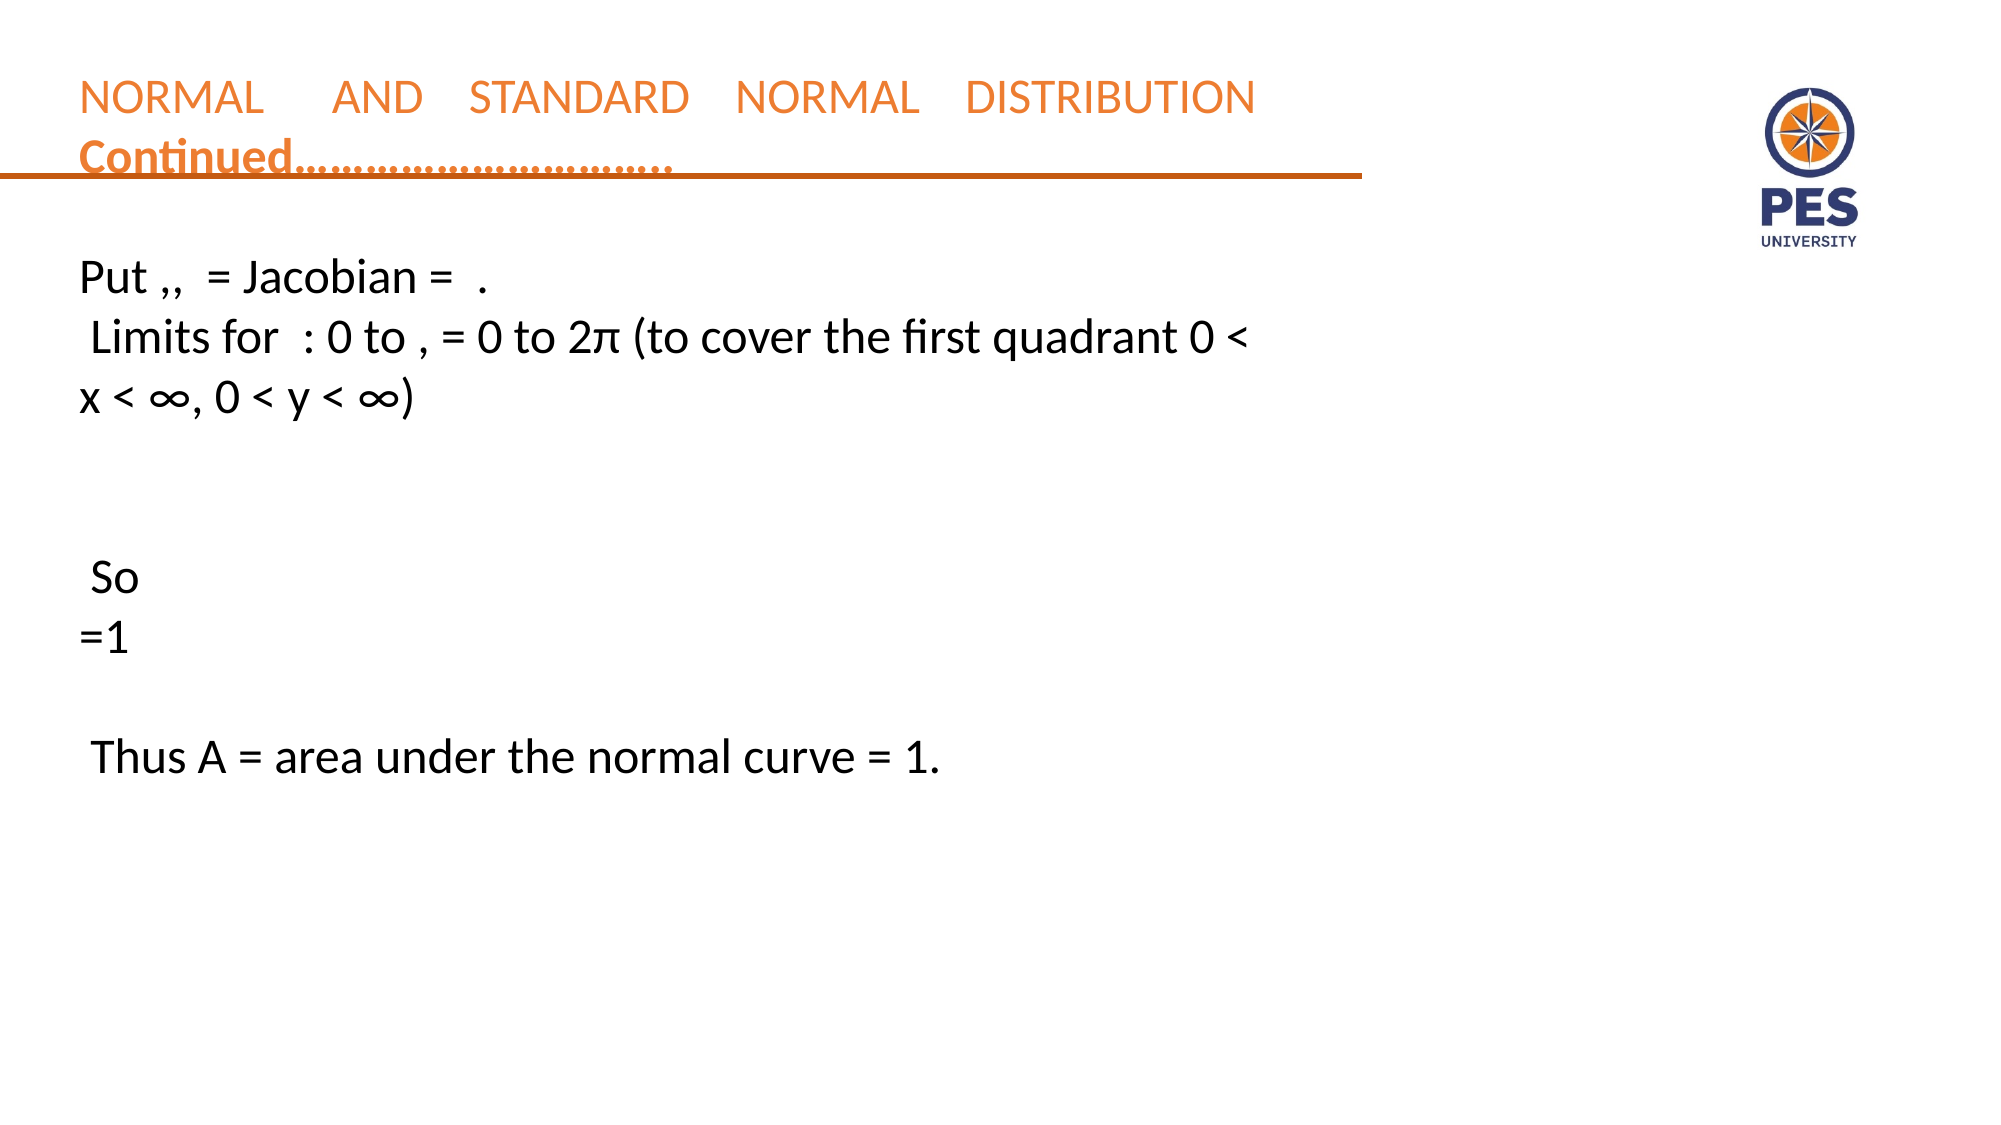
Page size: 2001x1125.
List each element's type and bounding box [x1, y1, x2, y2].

picture [1691, 69, 1928, 250]
